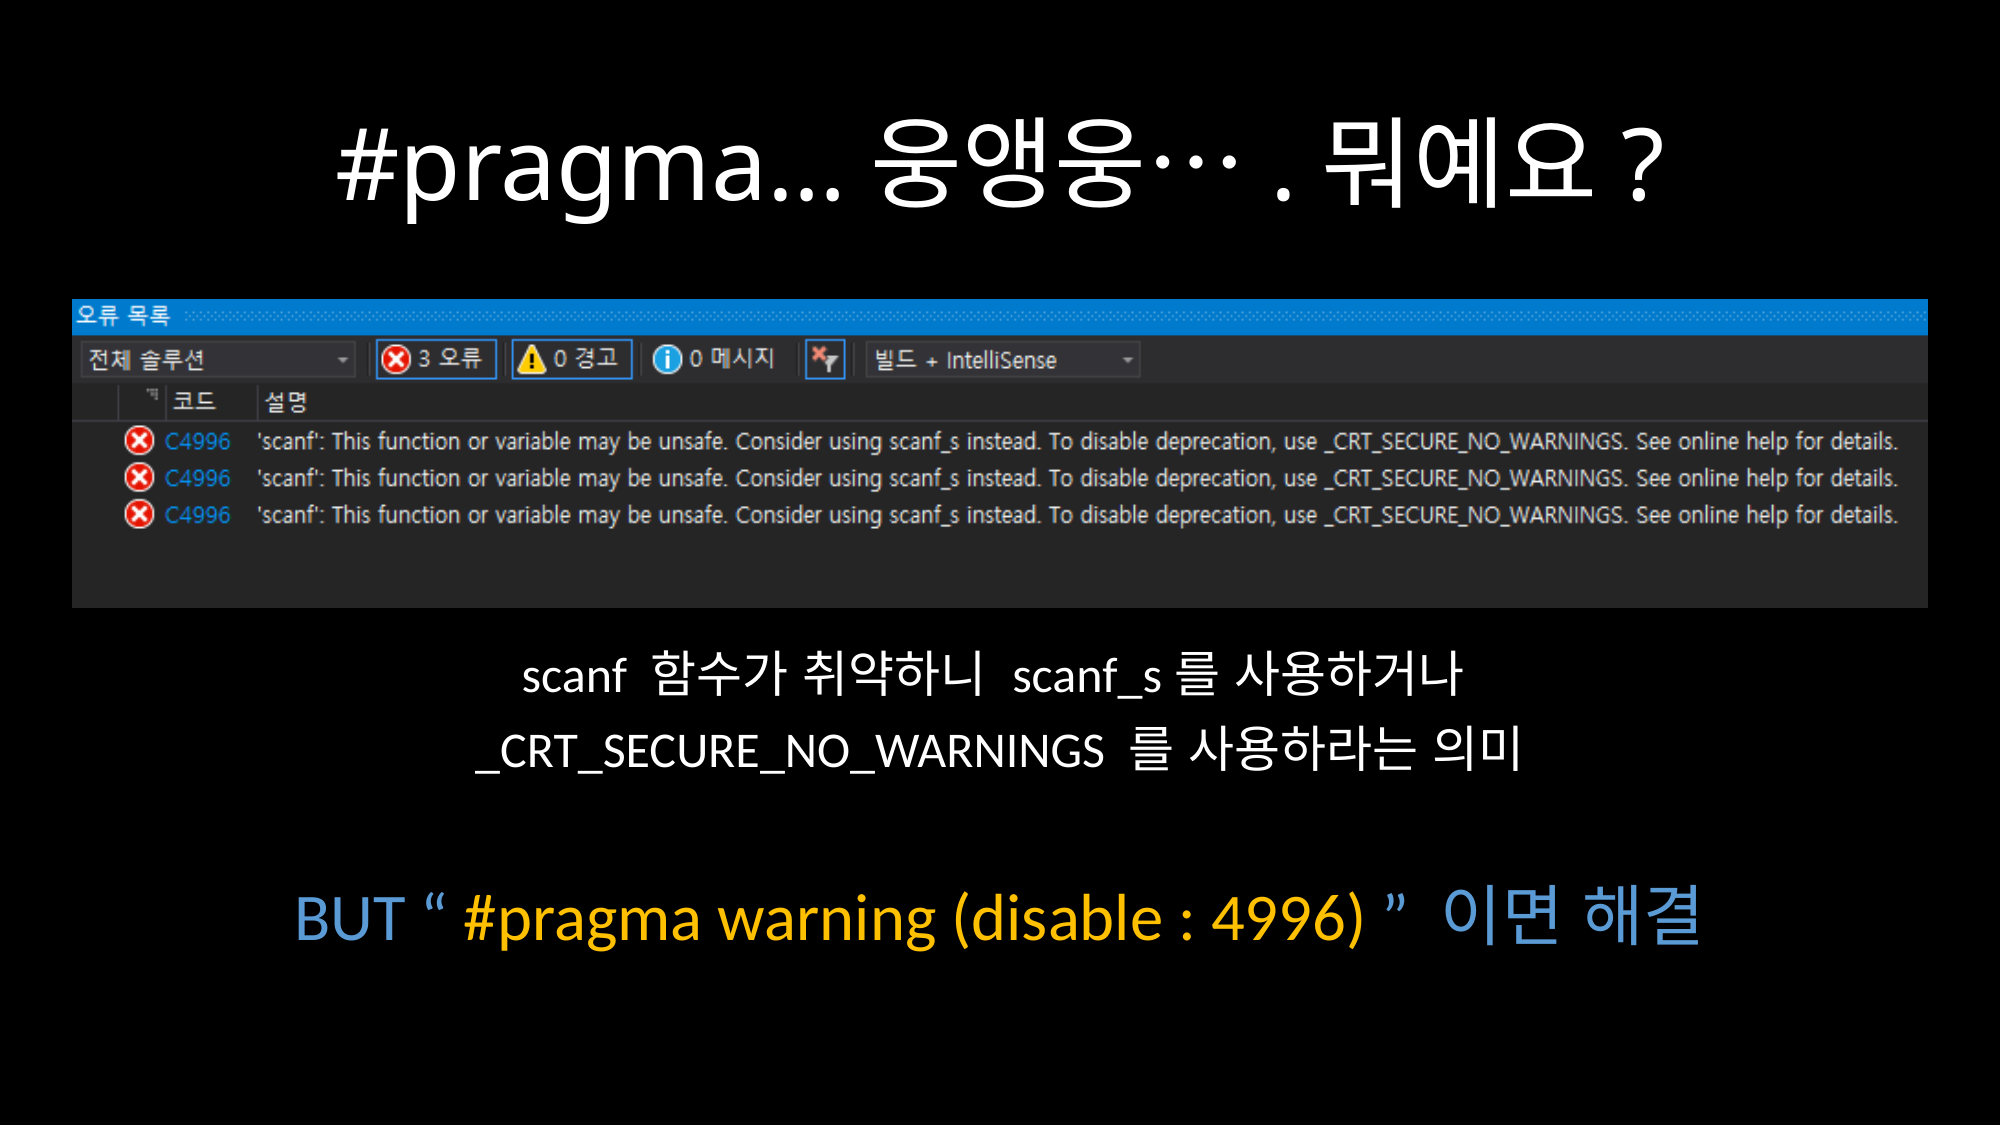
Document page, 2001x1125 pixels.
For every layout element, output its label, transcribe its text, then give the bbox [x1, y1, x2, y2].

title #pragma…웅앵웅….뭐예요? [137, 59, 1863, 278]
picture [72, 299, 1928, 608]
list scanf 함수가 취약하니 scanf_s를 사용하거나 _CRT_SECURE_NO_WARNINGS 를 사용하라는 의미 BUT “ #pragma warning (disable : 4996) ” 이면 해결 [137, 608, 1863, 1014]
